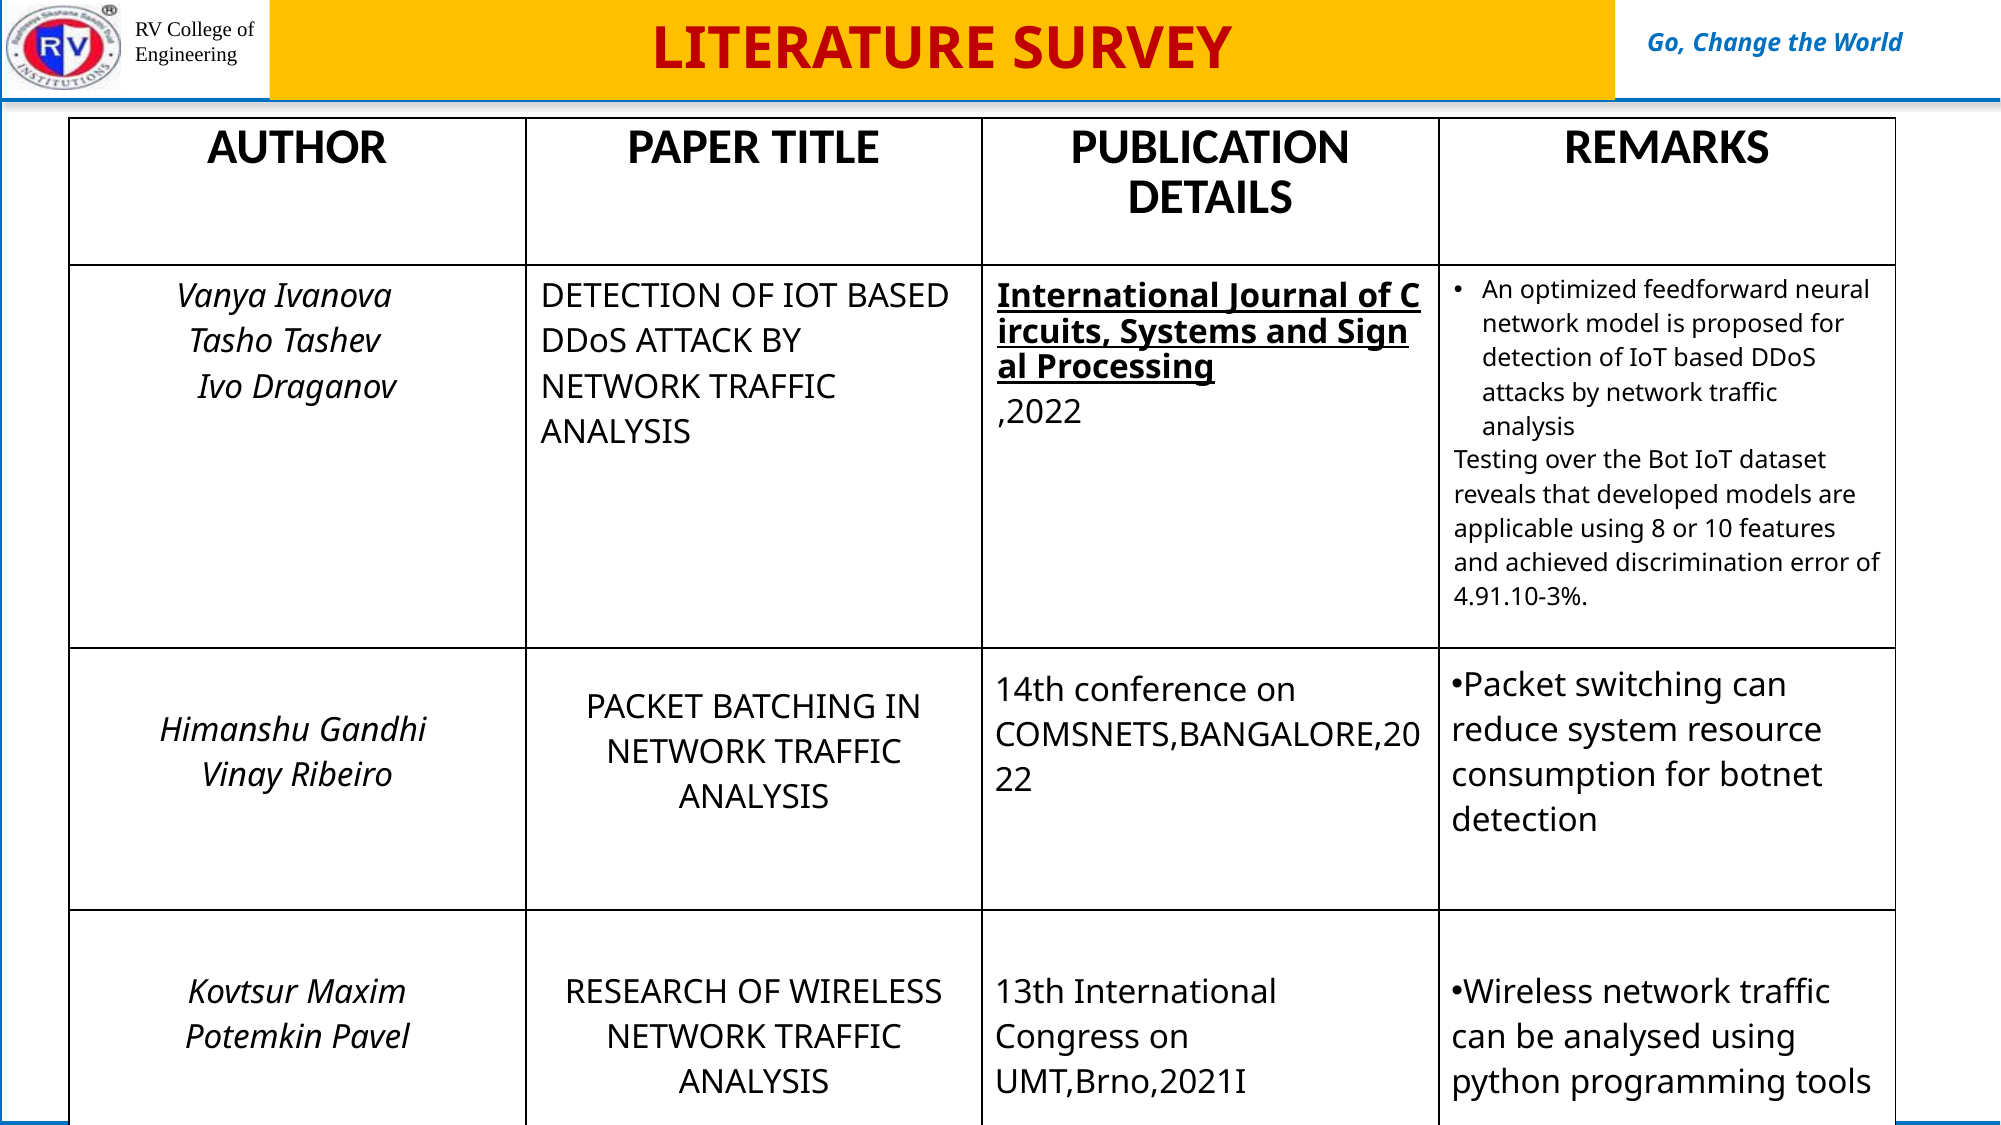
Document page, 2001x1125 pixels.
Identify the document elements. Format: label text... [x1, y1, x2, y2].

table_cell Kovtsur Maxim Potemkin Pavel [70, 911, 525, 1125]
table_header PAPER TITLE [527, 119, 981, 264]
table_header PUBLICATION DETAILS [983, 119, 1438, 264]
table_cell Wireless network traffic can be analysed using python programming tools [1440, 911, 1895, 1125]
table_cell An optimized feedforward neural network model is proposed for detection of IoT based DDoS attacks by network traffic analysis Testing over the Bot IoT dataset reveals that developed models are applicable using 8 or 10 features and achieved discrimination error of 4.91.10-3%. [1440, 266, 1895, 647]
table_cell Himanshu Gandhi Vinay Ribeiro [70, 649, 525, 909]
table_cell Vanya Ivanova Tasho Tashev Ivo Draganov [70, 266, 525, 647]
table_cell 13th International Congress on UMT,Brno,2021I [983, 911, 1438, 1125]
table_header AUTHOR [70, 119, 525, 264]
table_cell PACKET BATCHING IN NETWORK TRAFFIC ANALYSIS [527, 649, 981, 909]
table_cell DETECTION OF IOT BASED DDoS ATTACK BY NETWORK TRAFFIC ANALYSIS [527, 266, 981, 647]
table_cell RESEARCH OF WIRELESS NETWORK TRAFFIC ANALYSIS [527, 911, 981, 1125]
table_cell 14th conference on COMSNETS,BANGALORE,2022 [983, 649, 1438, 909]
picture [6, 4, 121, 90]
table_header REMARKS [1440, 119, 1895, 264]
title LITERATURE SURVEY [269, 0, 1616, 100]
table_cell International Journal of Circuits, Systems and Signal Processing,2022 [983, 266, 1438, 647]
table_cell Packet switching can reduce system resource consumption for botnet detection [1440, 649, 1895, 909]
